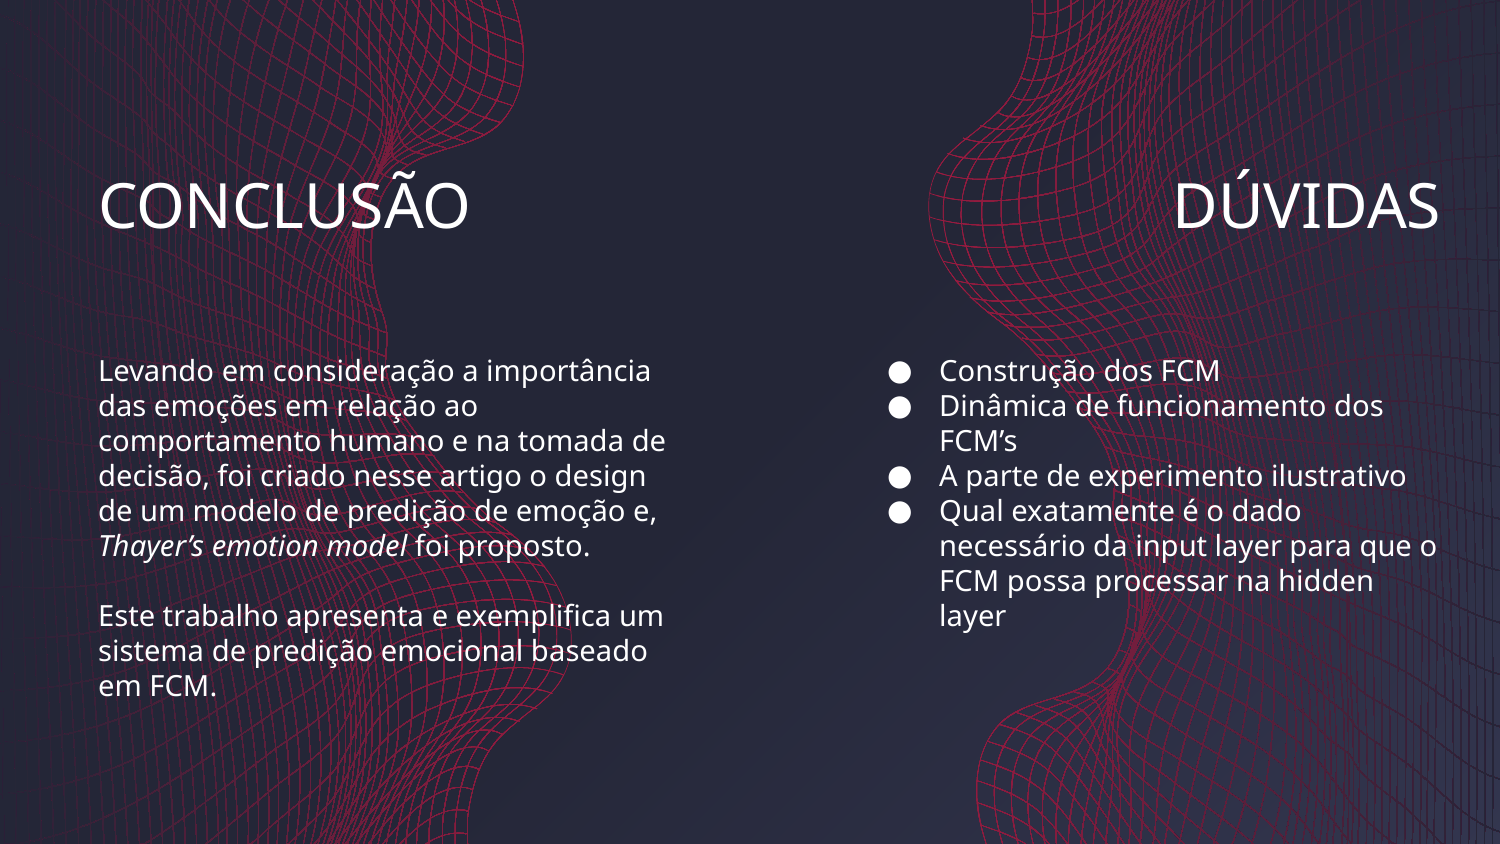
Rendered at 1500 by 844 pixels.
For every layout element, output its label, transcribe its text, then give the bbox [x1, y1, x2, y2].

title CONCLUSÃO [83, 89, 617, 257]
text_box Levando em consideração a importância das emoções em relação ao comportamento humano e na tomada de decisão, foi criado nesse artigo o design de um modelo de predição de emoção e, Thayer’s emotion model foi proposto. Este trabalho apresenta e exemplifica um sistema de predição emocional baseado em FCM. [83, 337, 691, 676]
title DÚVIDAS [922, 89, 1457, 257]
text_box Construção dos FCM Dinâmica de funcionamento dos FCM’s A parte de experimento ilustrativo Qual exatamente é o dado necessário da input layer para que o FCM possa processar na hidden layer [849, 337, 1457, 676]
